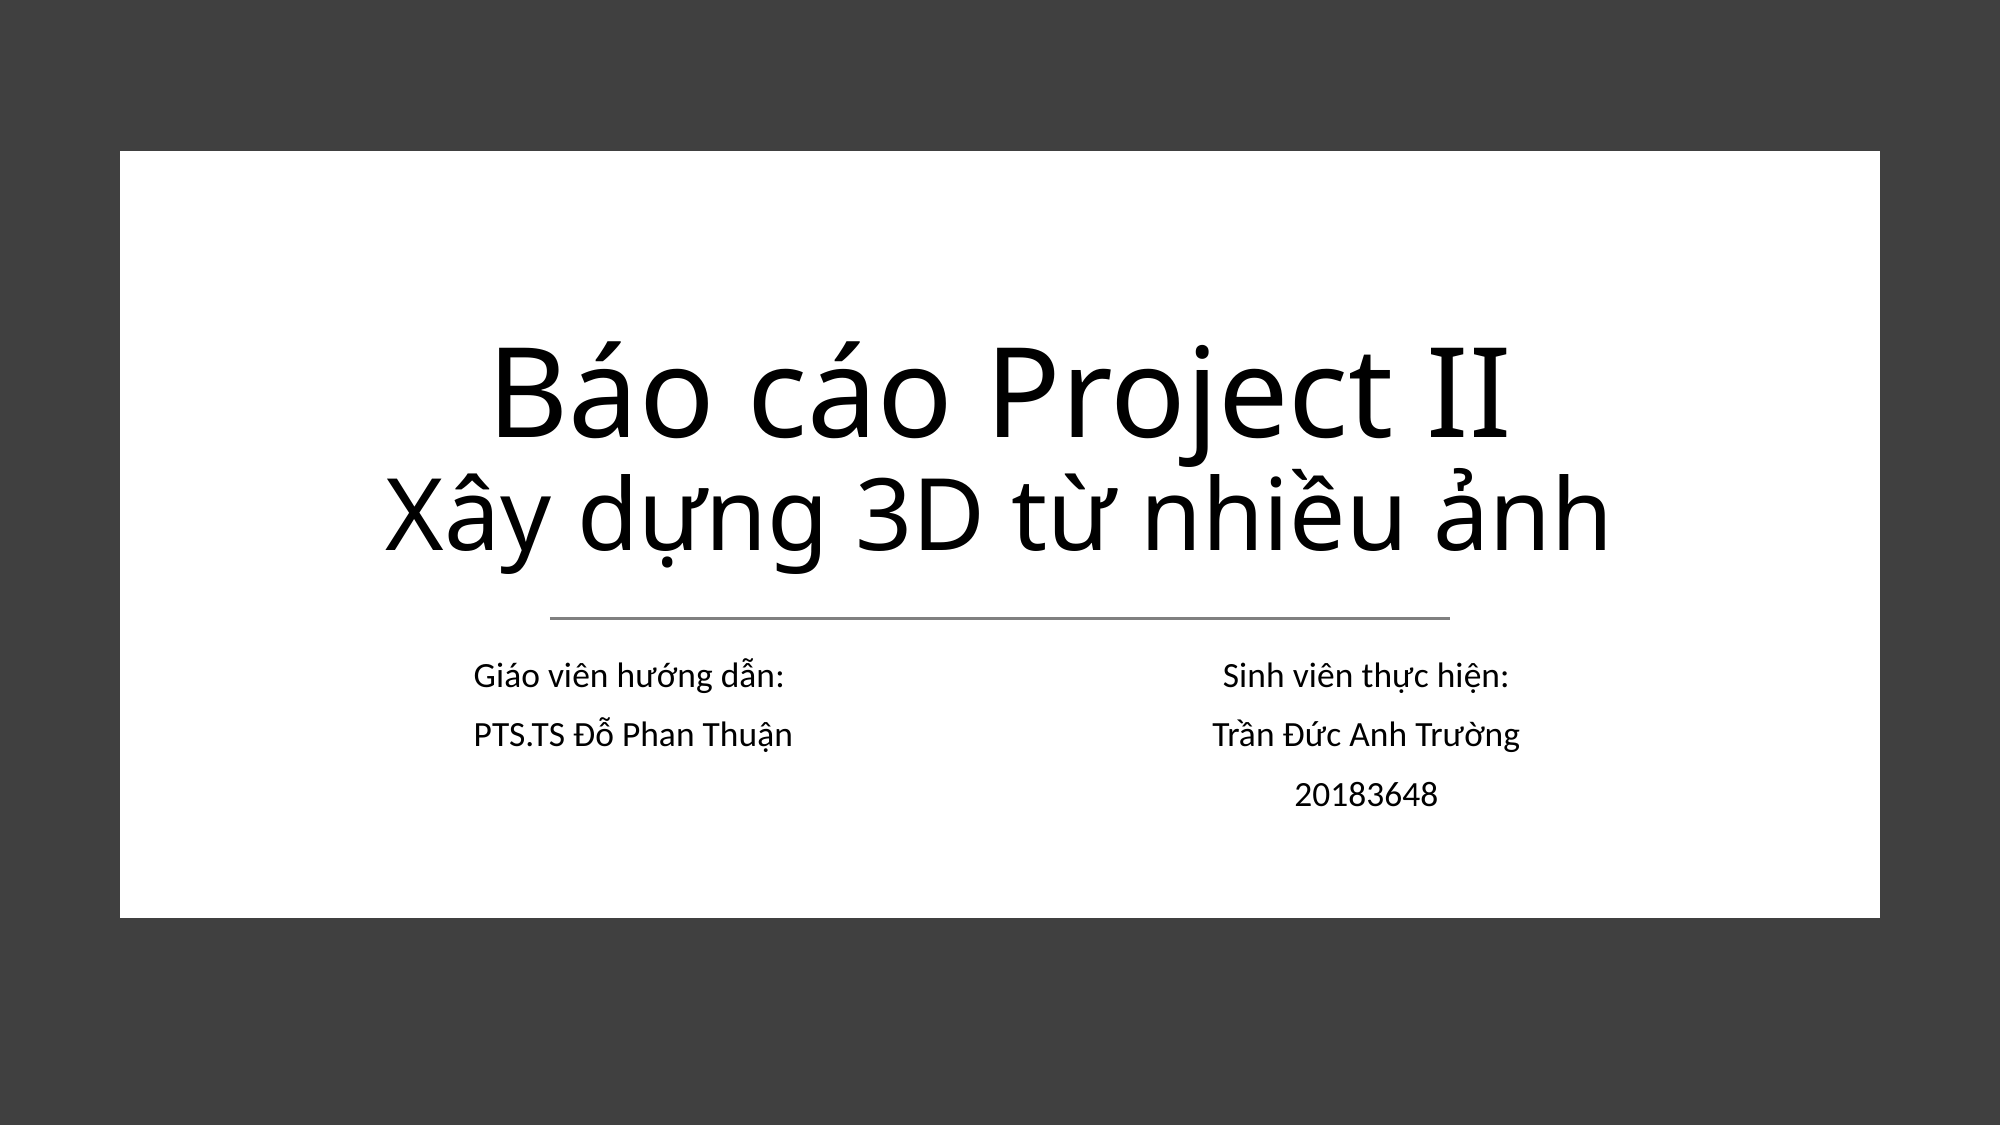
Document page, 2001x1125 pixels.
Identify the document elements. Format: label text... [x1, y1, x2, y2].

subtitle Giáo viên hướng dẫn: PTS.TS Đỗ Phan Thuận Sinh viên thực hiện: Trần Đức Anh Trường 20183648 [252, 649, 1748, 830]
title Báo cáo Project II Xây dựng 3D từ nhiều ảnh [252, 234, 1748, 580]
text_box [129, 160, 1870, 909]
text_box [0, 0, 2000, 1125]
